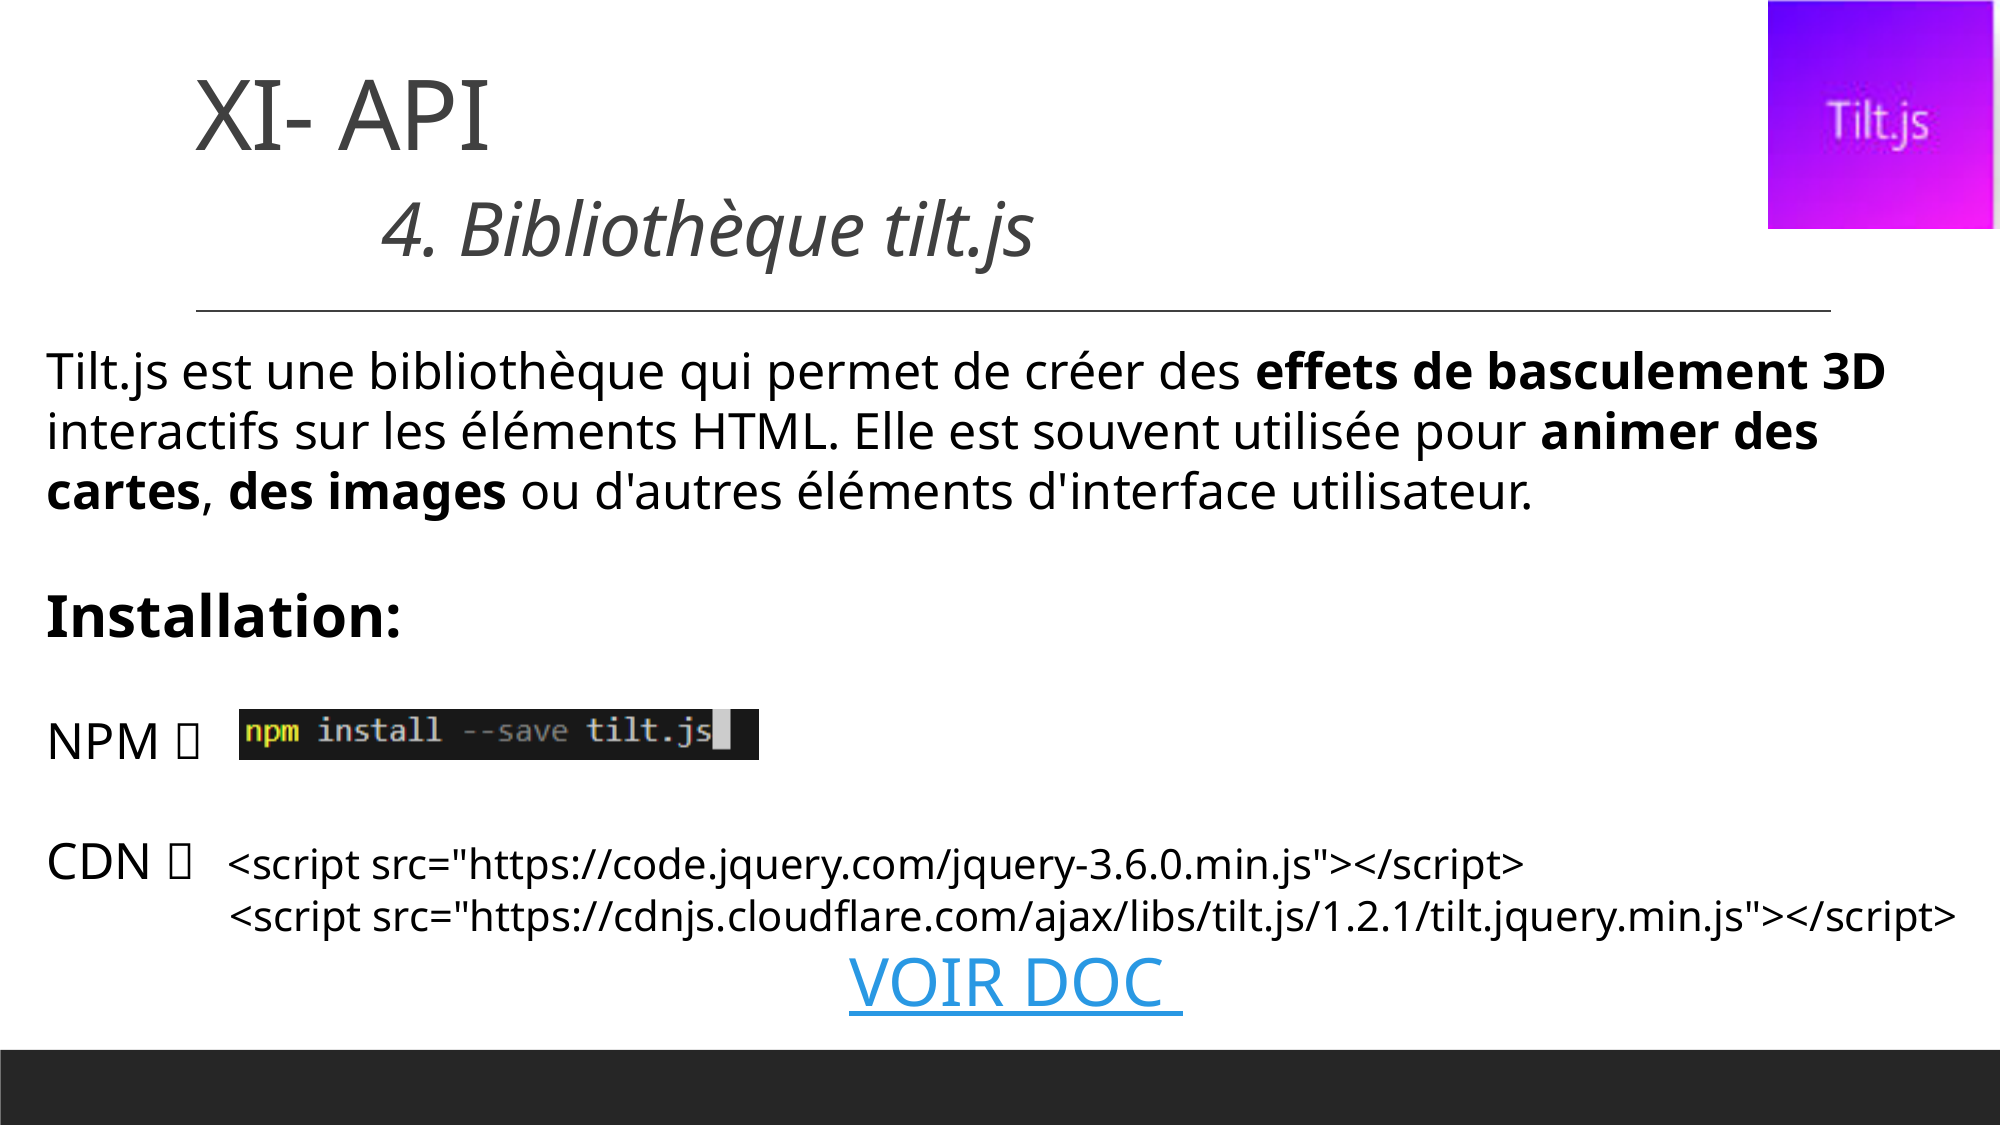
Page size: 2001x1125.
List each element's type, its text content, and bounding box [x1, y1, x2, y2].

picture [238, 709, 760, 761]
title XI- API 4. Bibliothèque tilt.js [180, 47, 2000, 285]
text_box Tilt.js est une bibliothèque qui permet de créer des effets de basculement 3D interactifs sur les éléments HTML. Elle est souvent utilisée pour animer des cartes, des images ou d'autres éléments d'interface utilisateur. Installation: NPM  CDN  <script src="https://code.jquery.com/jquery-3.6.0.min.js"></script> <script src="https://cdnjs.cloudflare.com/ajax/libs/tilt.js/1.2.1/tilt.jquery.min.js"></script> VOIR DOC [32, 331, 2000, 1038]
picture [1768, 0, 2000, 229]
